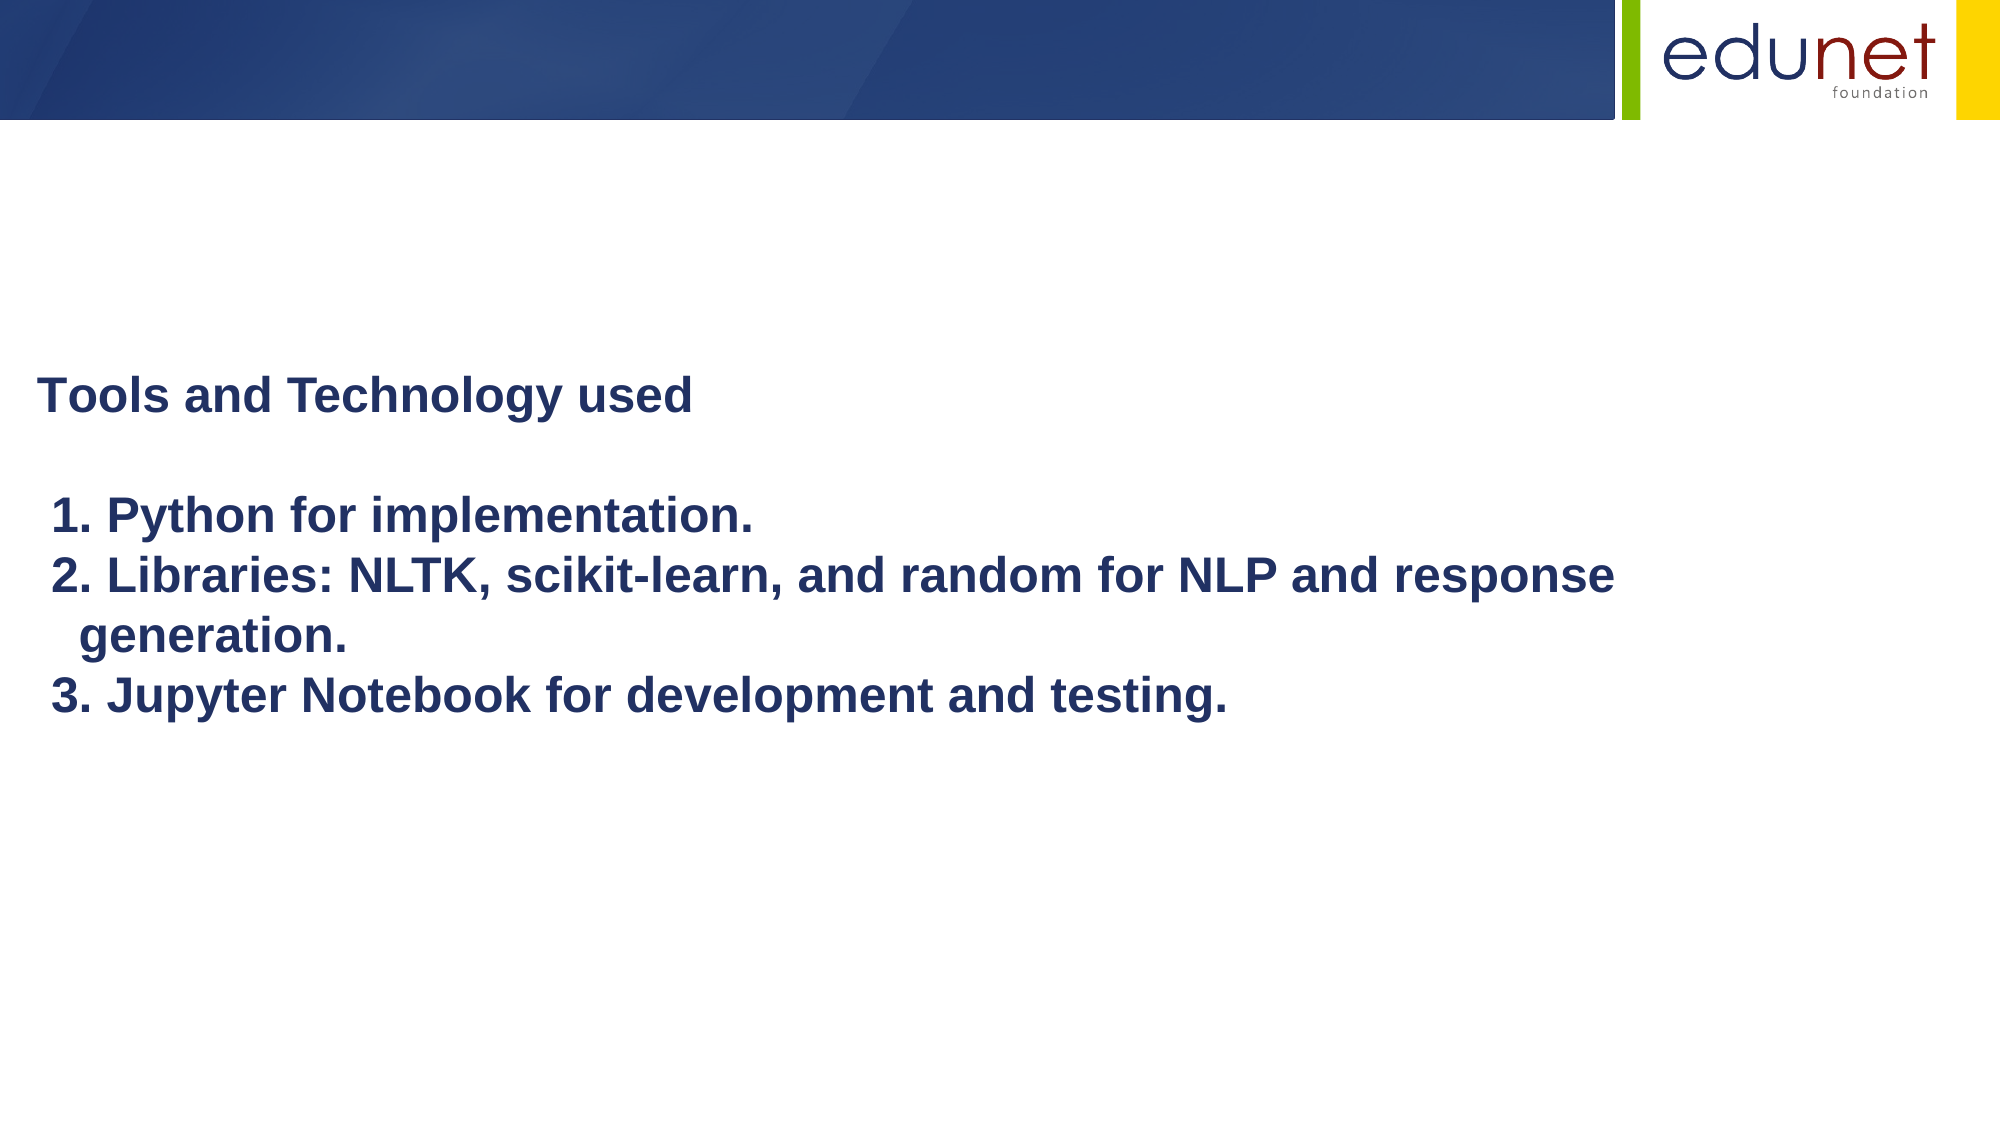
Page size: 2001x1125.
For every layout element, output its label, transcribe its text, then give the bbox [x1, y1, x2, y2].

picture [1652, 12, 1948, 108]
text_box Tools and Technology used 1. Python for implementation. 2. Libraries: NLTK, scikit-learn, and random for NLP and response generation. 3. Jupyter Notebook for development and testing. [22, 234, 1732, 891]
